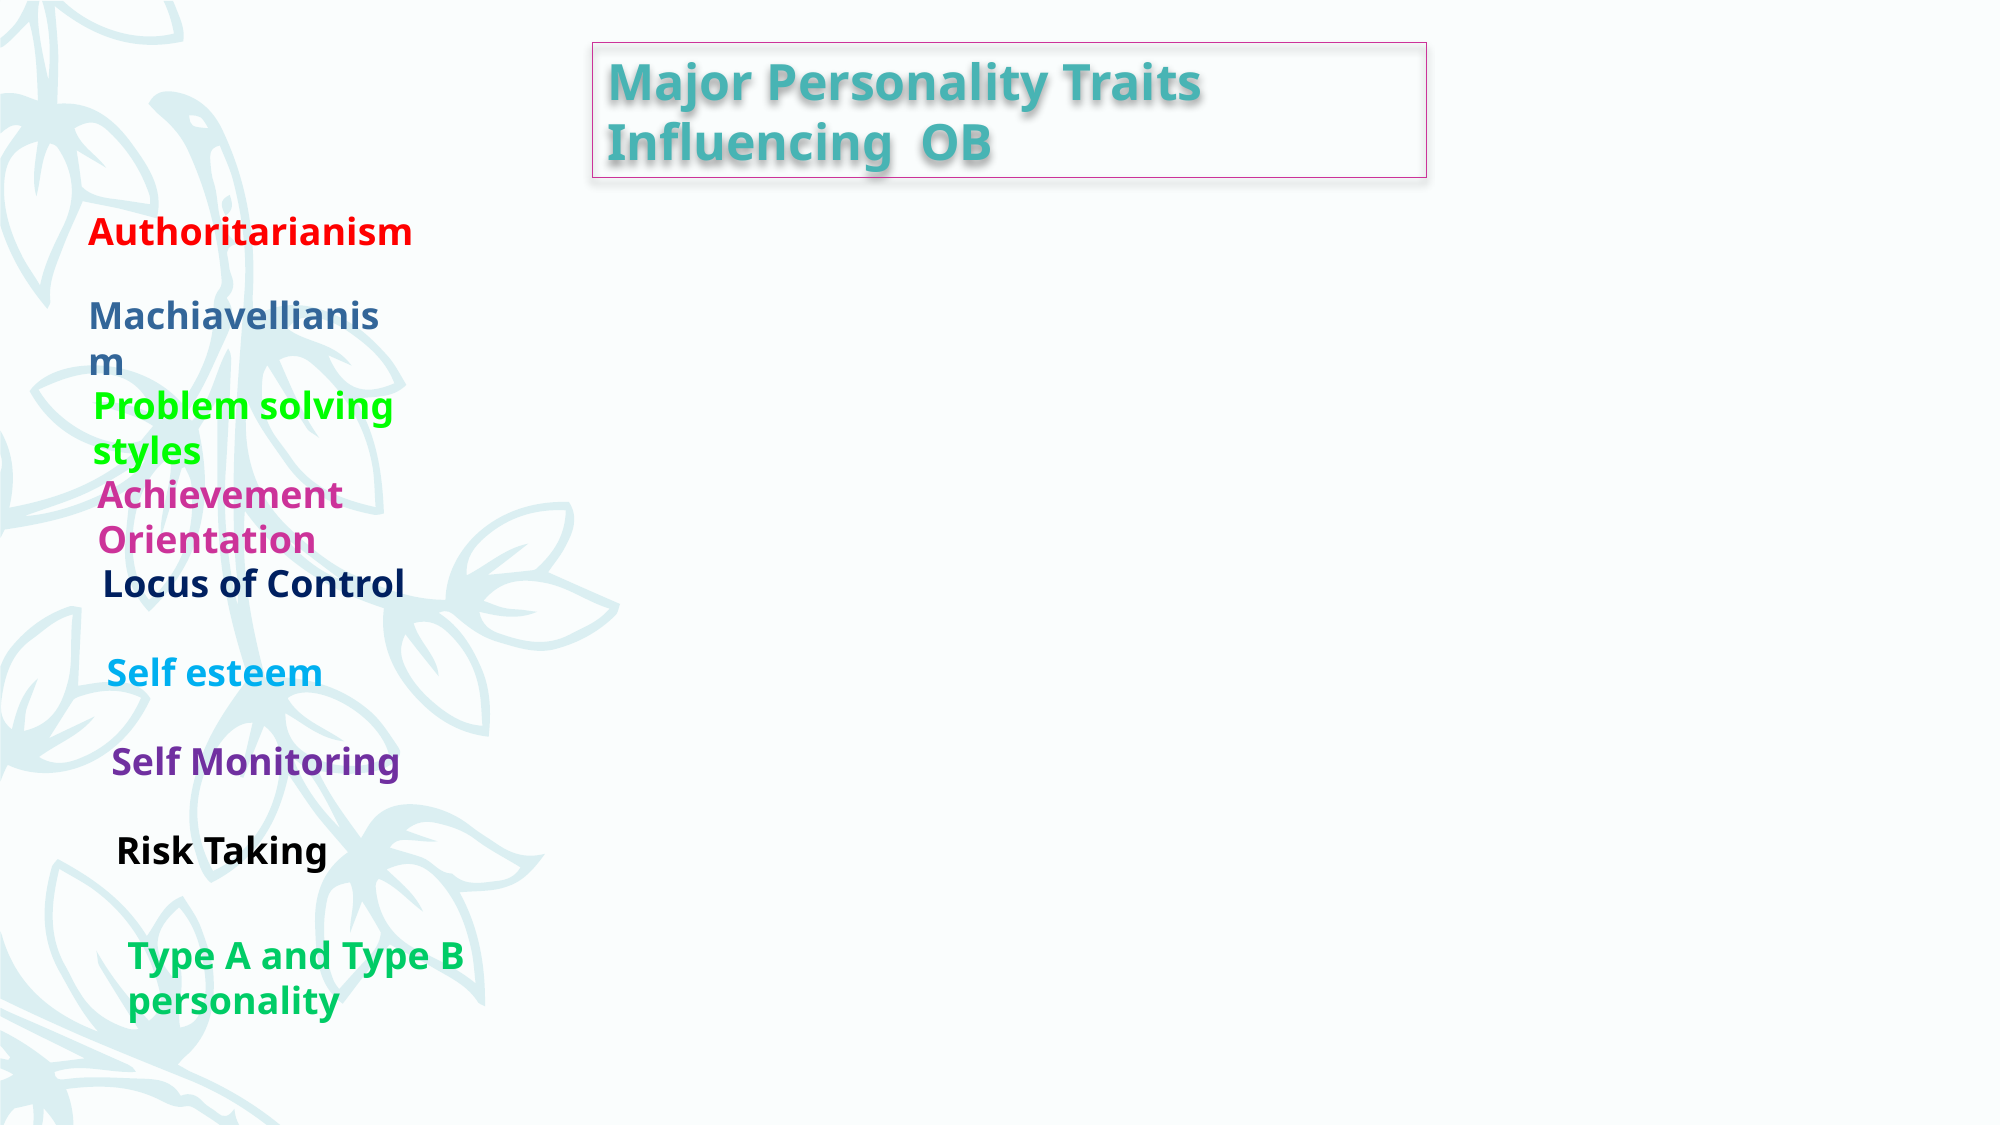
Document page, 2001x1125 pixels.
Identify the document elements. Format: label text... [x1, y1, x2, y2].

text_box Self esteem [91, 641, 450, 702]
text_box Risk Taking [101, 820, 460, 880]
text_box Problem solving styles [78, 374, 506, 479]
text_box Authoritarianism [73, 200, 432, 261]
text_box Locus of Control [87, 552, 446, 613]
text_box Achievement Orientation [82, 463, 527, 569]
text_box Type A and Type B personality [112, 924, 654, 1030]
text_box Major Personality Traits Influencing OB [592, 42, 1427, 178]
text_box Self Monitoring [96, 730, 455, 791]
text_box Machiavellianism [73, 285, 432, 390]
